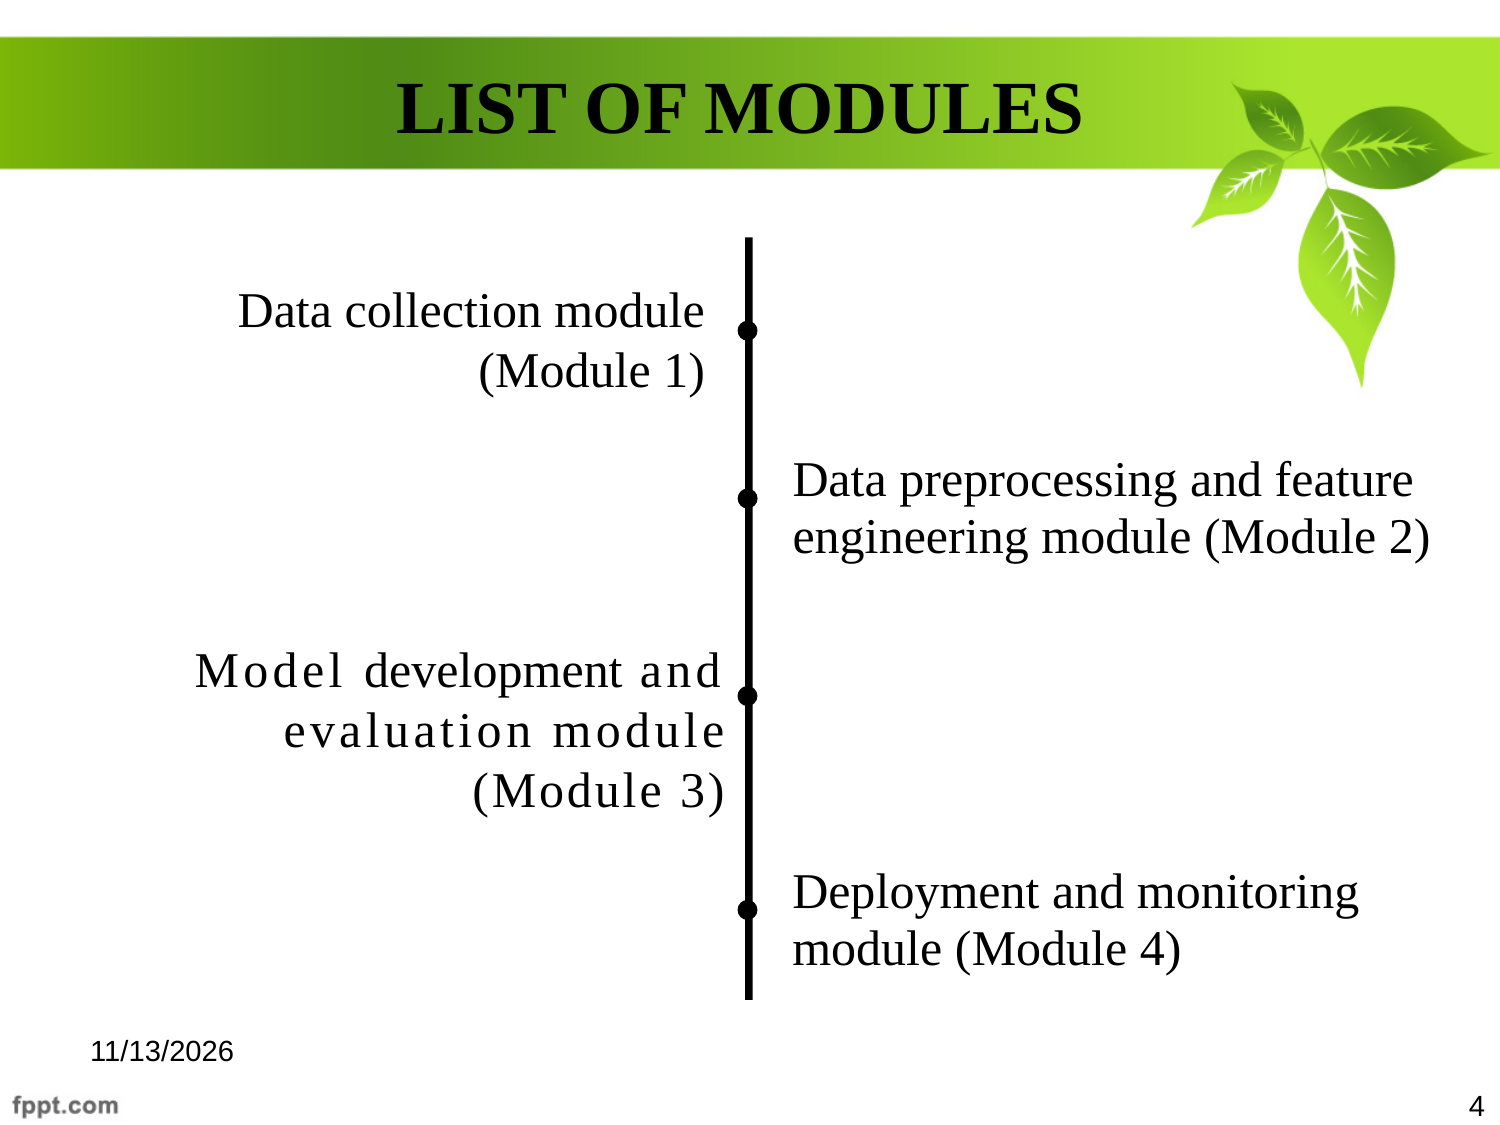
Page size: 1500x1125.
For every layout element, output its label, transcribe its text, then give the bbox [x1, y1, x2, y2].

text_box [737, 488, 758, 509]
text_box [745, 349, 753, 486]
picture [0, 0, 1500, 1125]
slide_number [74, 1024, 426, 1103]
text_box [745, 516, 753, 684]
text_box Data preprocessing and feature engineering module (Module 2) [792, 449, 1443, 564]
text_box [737, 899, 758, 921]
text_box Model development and evaluation module (Module 3) [74, 637, 725, 818]
text_box [745, 929, 753, 1000]
text_box [745, 715, 753, 898]
text_box Deployment and monitoring module (Module 4) [792, 861, 1443, 976]
slide_number 4 [1149, 1079, 1500, 1125]
text_box Data collection module (Module 1) [200, 277, 706, 398]
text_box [737, 320, 758, 341]
text_box [745, 237, 753, 319]
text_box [737, 685, 758, 707]
title LIST OF MODULES [74, 44, 1426, 163]
